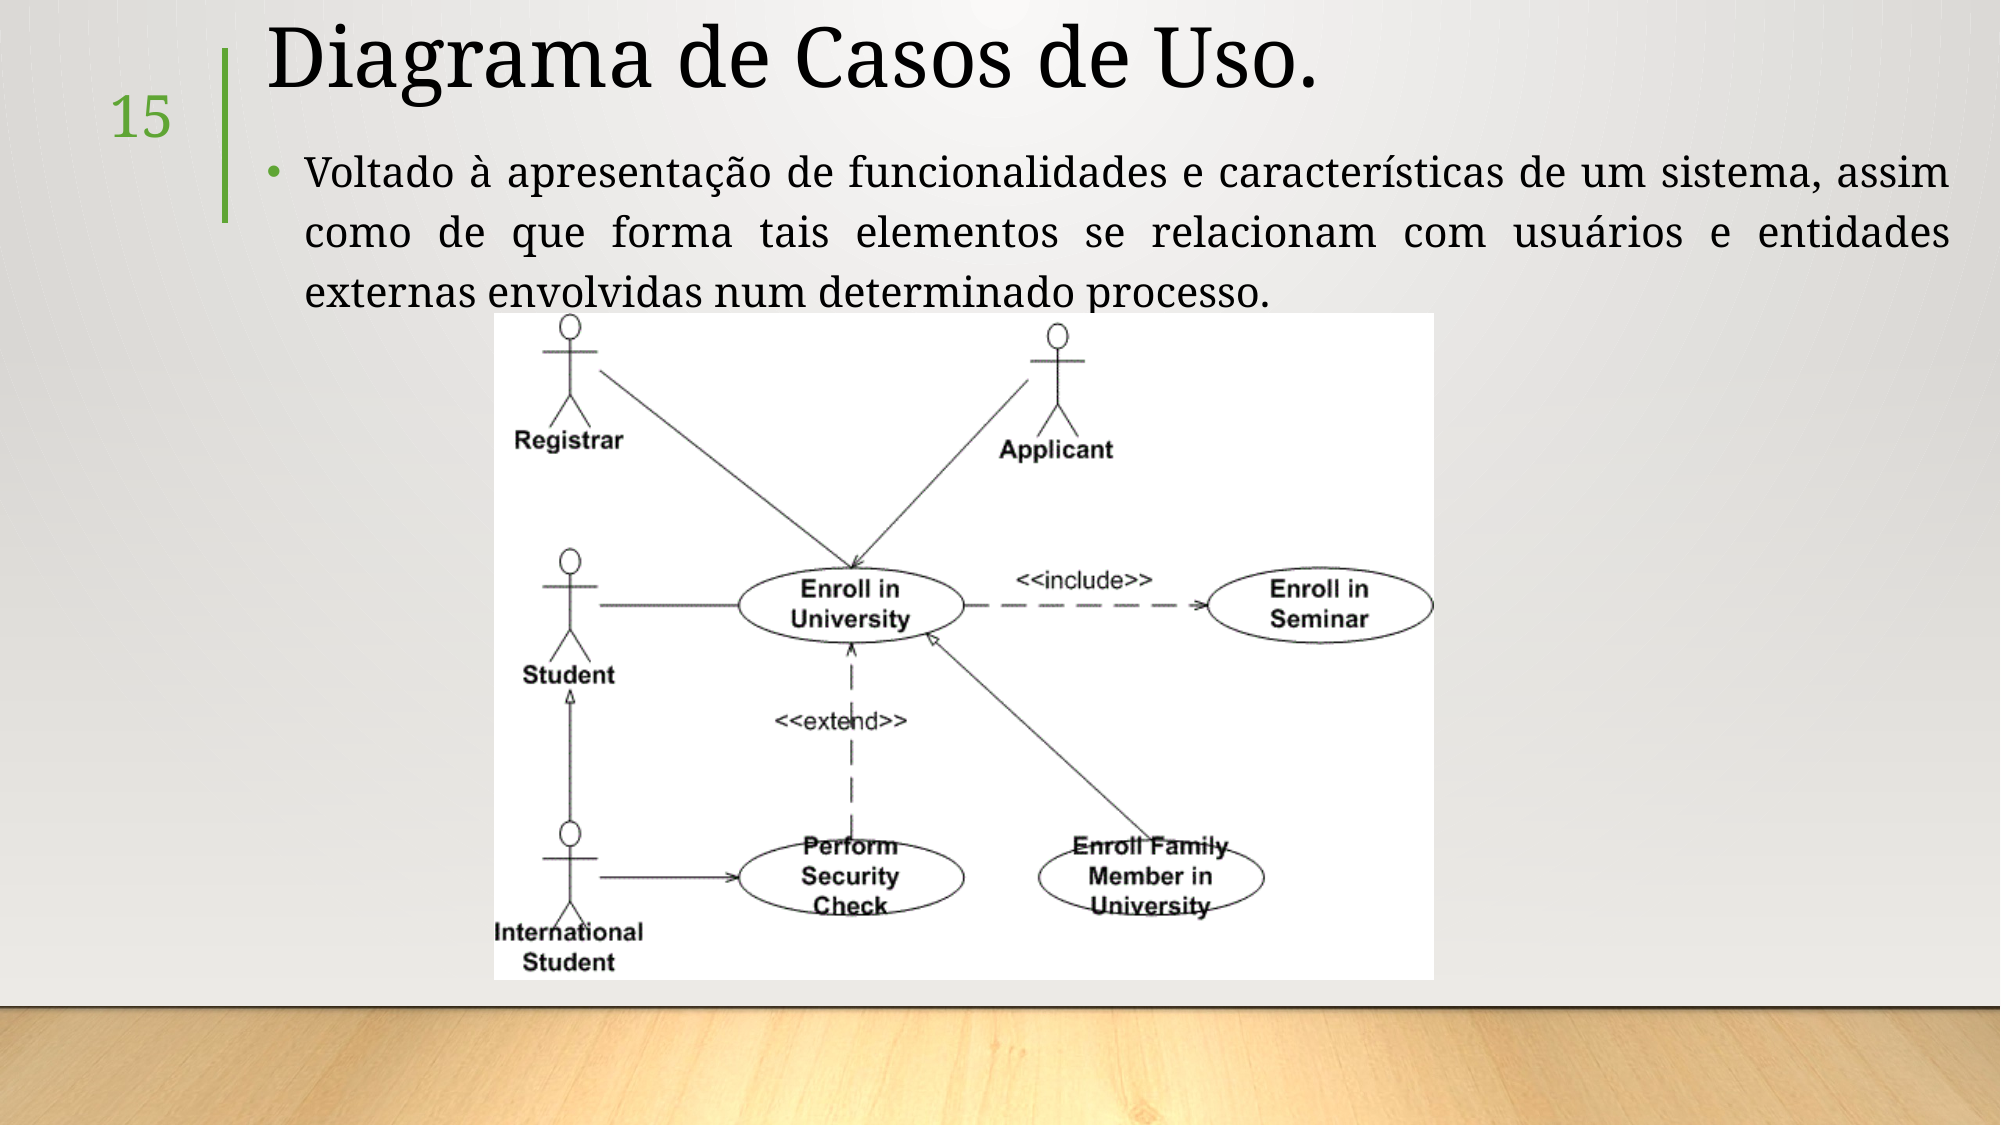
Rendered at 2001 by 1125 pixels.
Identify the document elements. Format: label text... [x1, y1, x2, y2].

list Voltado à apresentação de funcionalidades e características de um sistema, assim como de que forma tais elementos se relacionam com usuários e entidades externas envolvidas num determinado processo. [251, 128, 1966, 695]
picture [493, 313, 1434, 980]
slide_number 15 [56, 71, 190, 155]
title Diagrama de Casos de Uso. [251, 0, 1814, 113]
picture [0, 1006, 2000, 1125]
